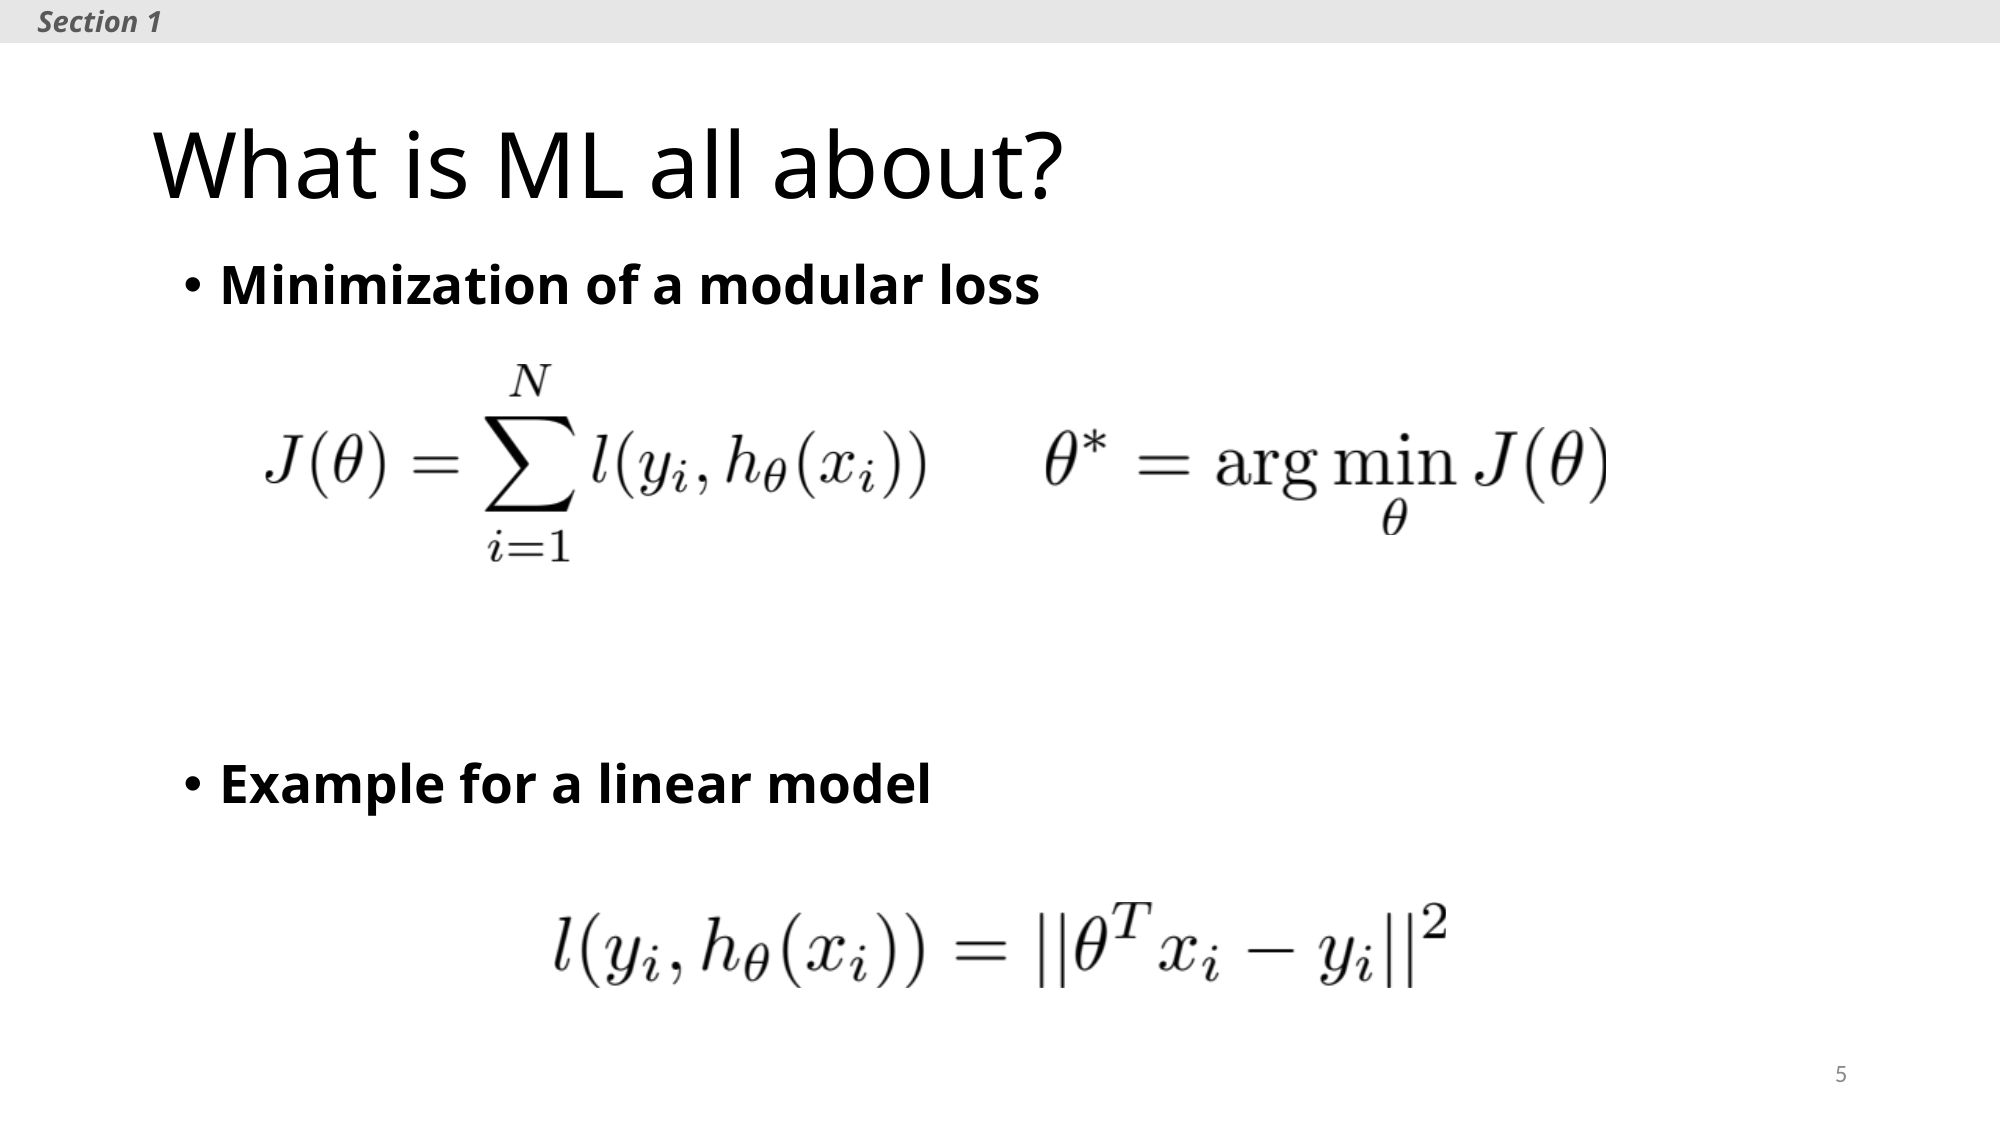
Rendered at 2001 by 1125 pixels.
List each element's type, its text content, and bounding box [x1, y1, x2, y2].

list Minimization of a modular loss Example for a linear model [168, 250, 1683, 712]
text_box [0, 0, 2000, 47]
picture [265, 364, 926, 562]
slide_number 5 [1412, 1042, 1863, 1103]
picture [1045, 427, 1606, 535]
title What is ML all about? [137, 59, 1863, 278]
picture [554, 901, 1446, 988]
